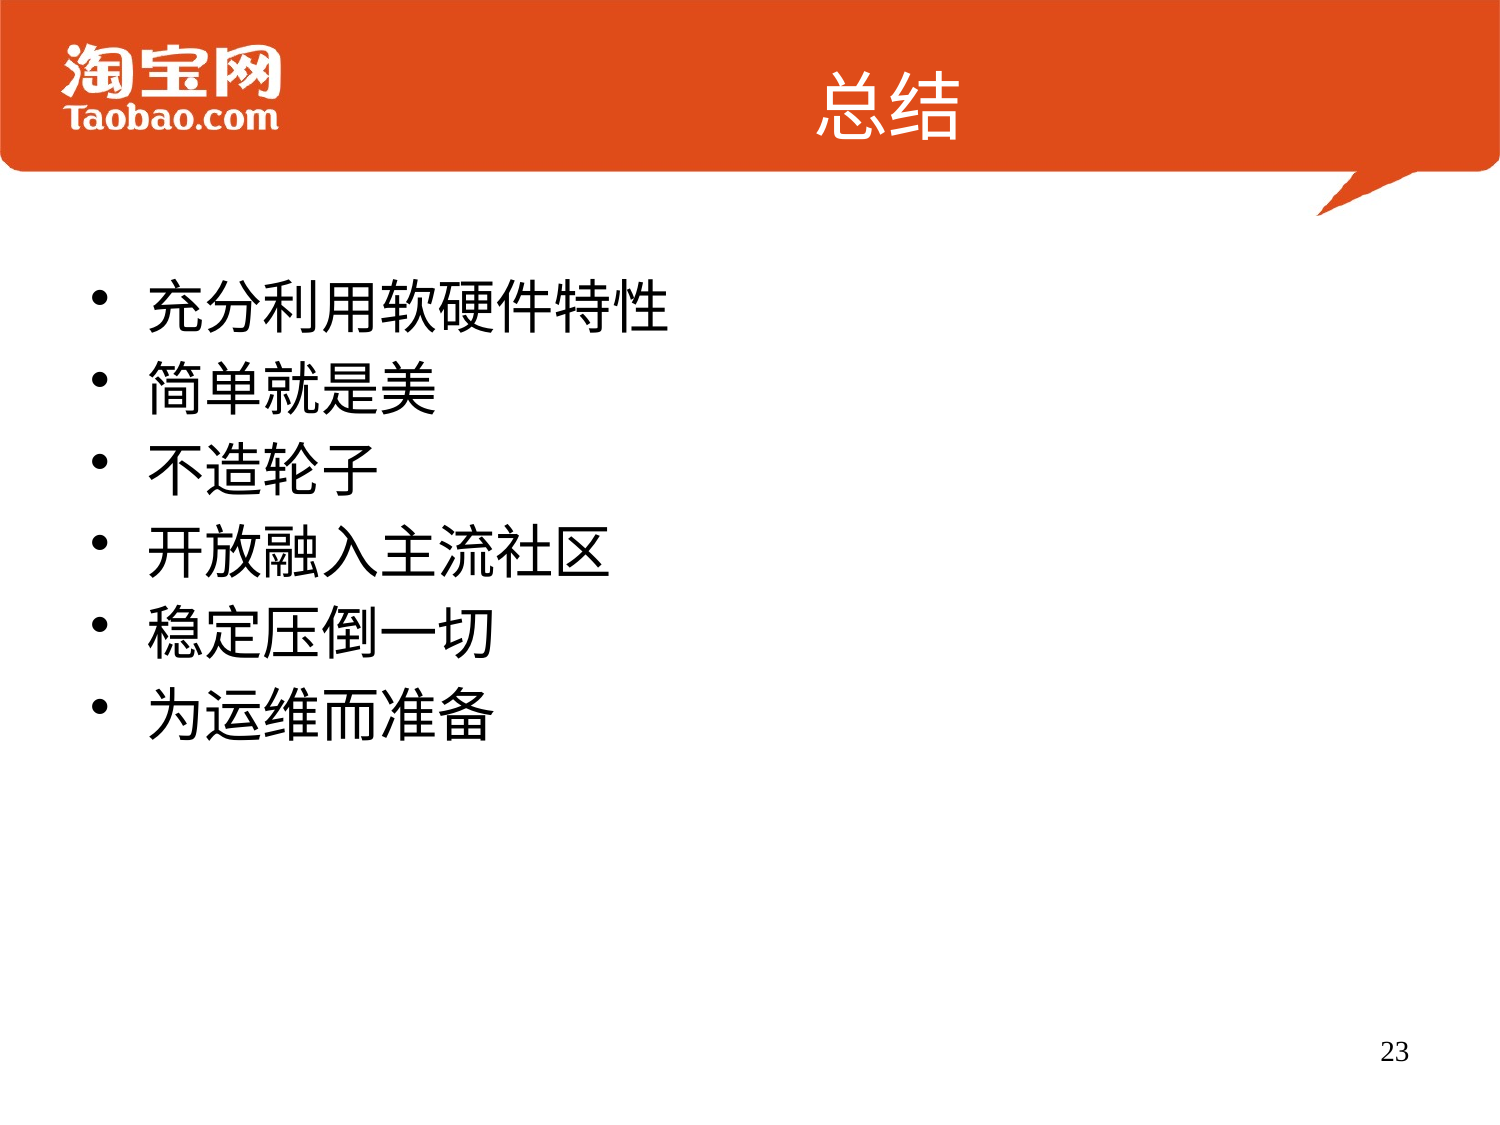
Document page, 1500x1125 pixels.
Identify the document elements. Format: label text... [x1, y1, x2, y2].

list 充分利用软硬件特性 简单就是美 不造轮子 开放融入主流社区 稳定压倒一切 为运维而准备 [74, 262, 1426, 1006]
picture [0, 0, 1500, 216]
slide_number 23 [1074, 1024, 1426, 1103]
title 总结 [351, 45, 1425, 164]
